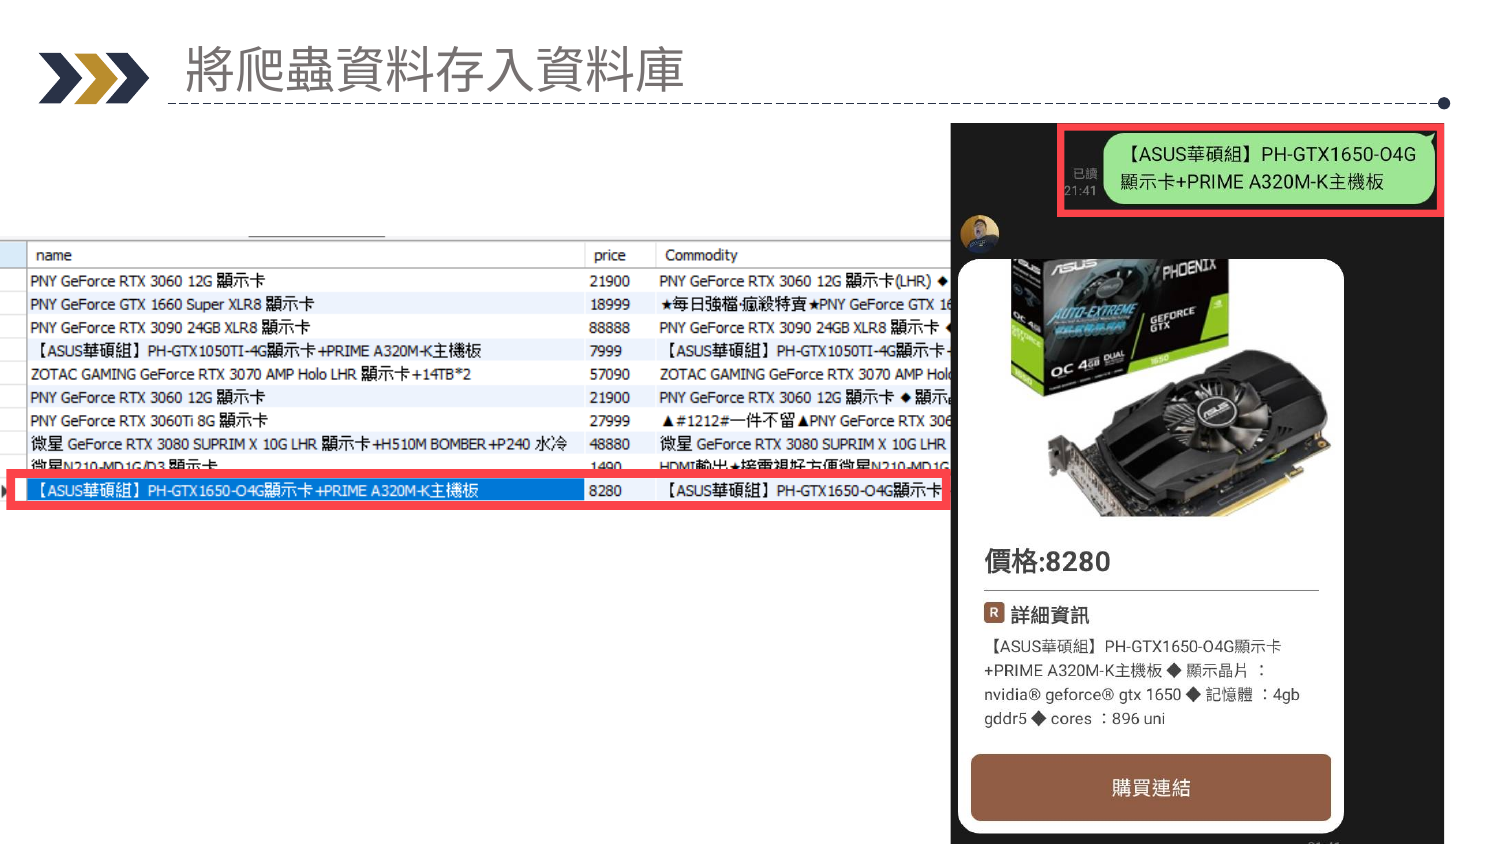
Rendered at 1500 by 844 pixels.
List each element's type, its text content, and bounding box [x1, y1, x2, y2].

text_box [36, 51, 84, 105]
text_box 將爬蟲資料存入資料庫 [170, 31, 700, 103]
picture [0, 123, 1445, 844]
text_box [71, 52, 120, 106]
text_box [103, 51, 151, 105]
